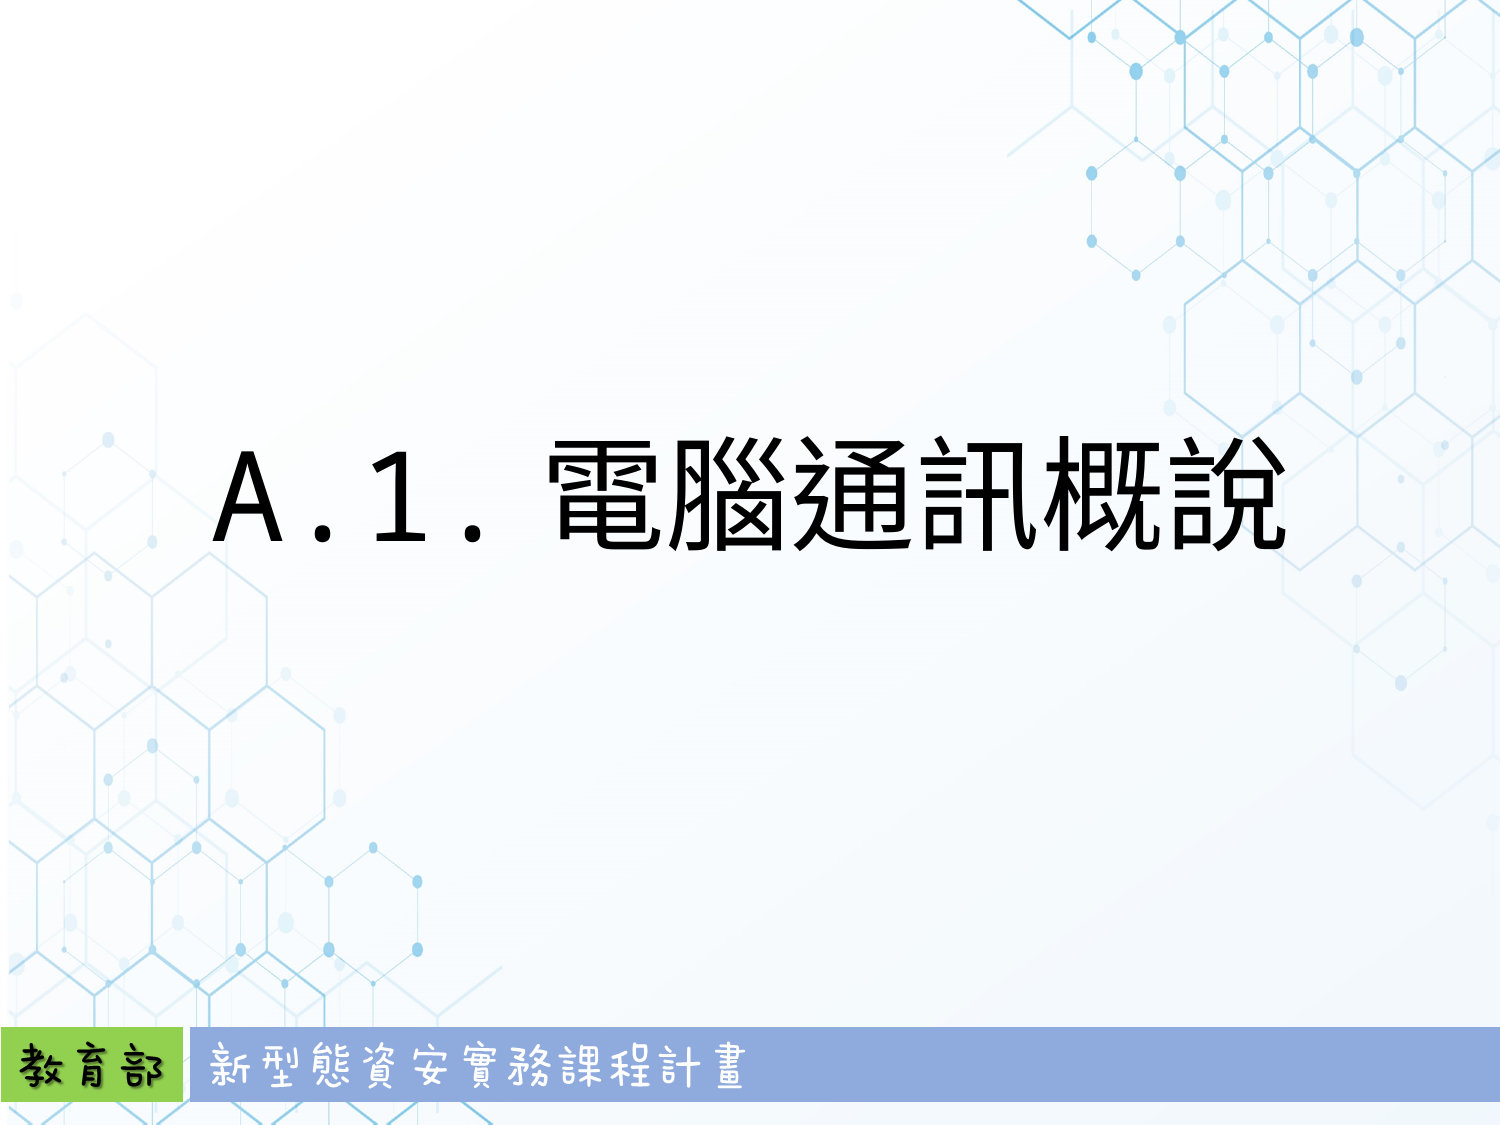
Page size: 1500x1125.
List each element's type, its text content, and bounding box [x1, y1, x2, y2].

picture [0, 0, 1500, 1125]
title A.1.電腦通訊概說 [112, 184, 1388, 576]
